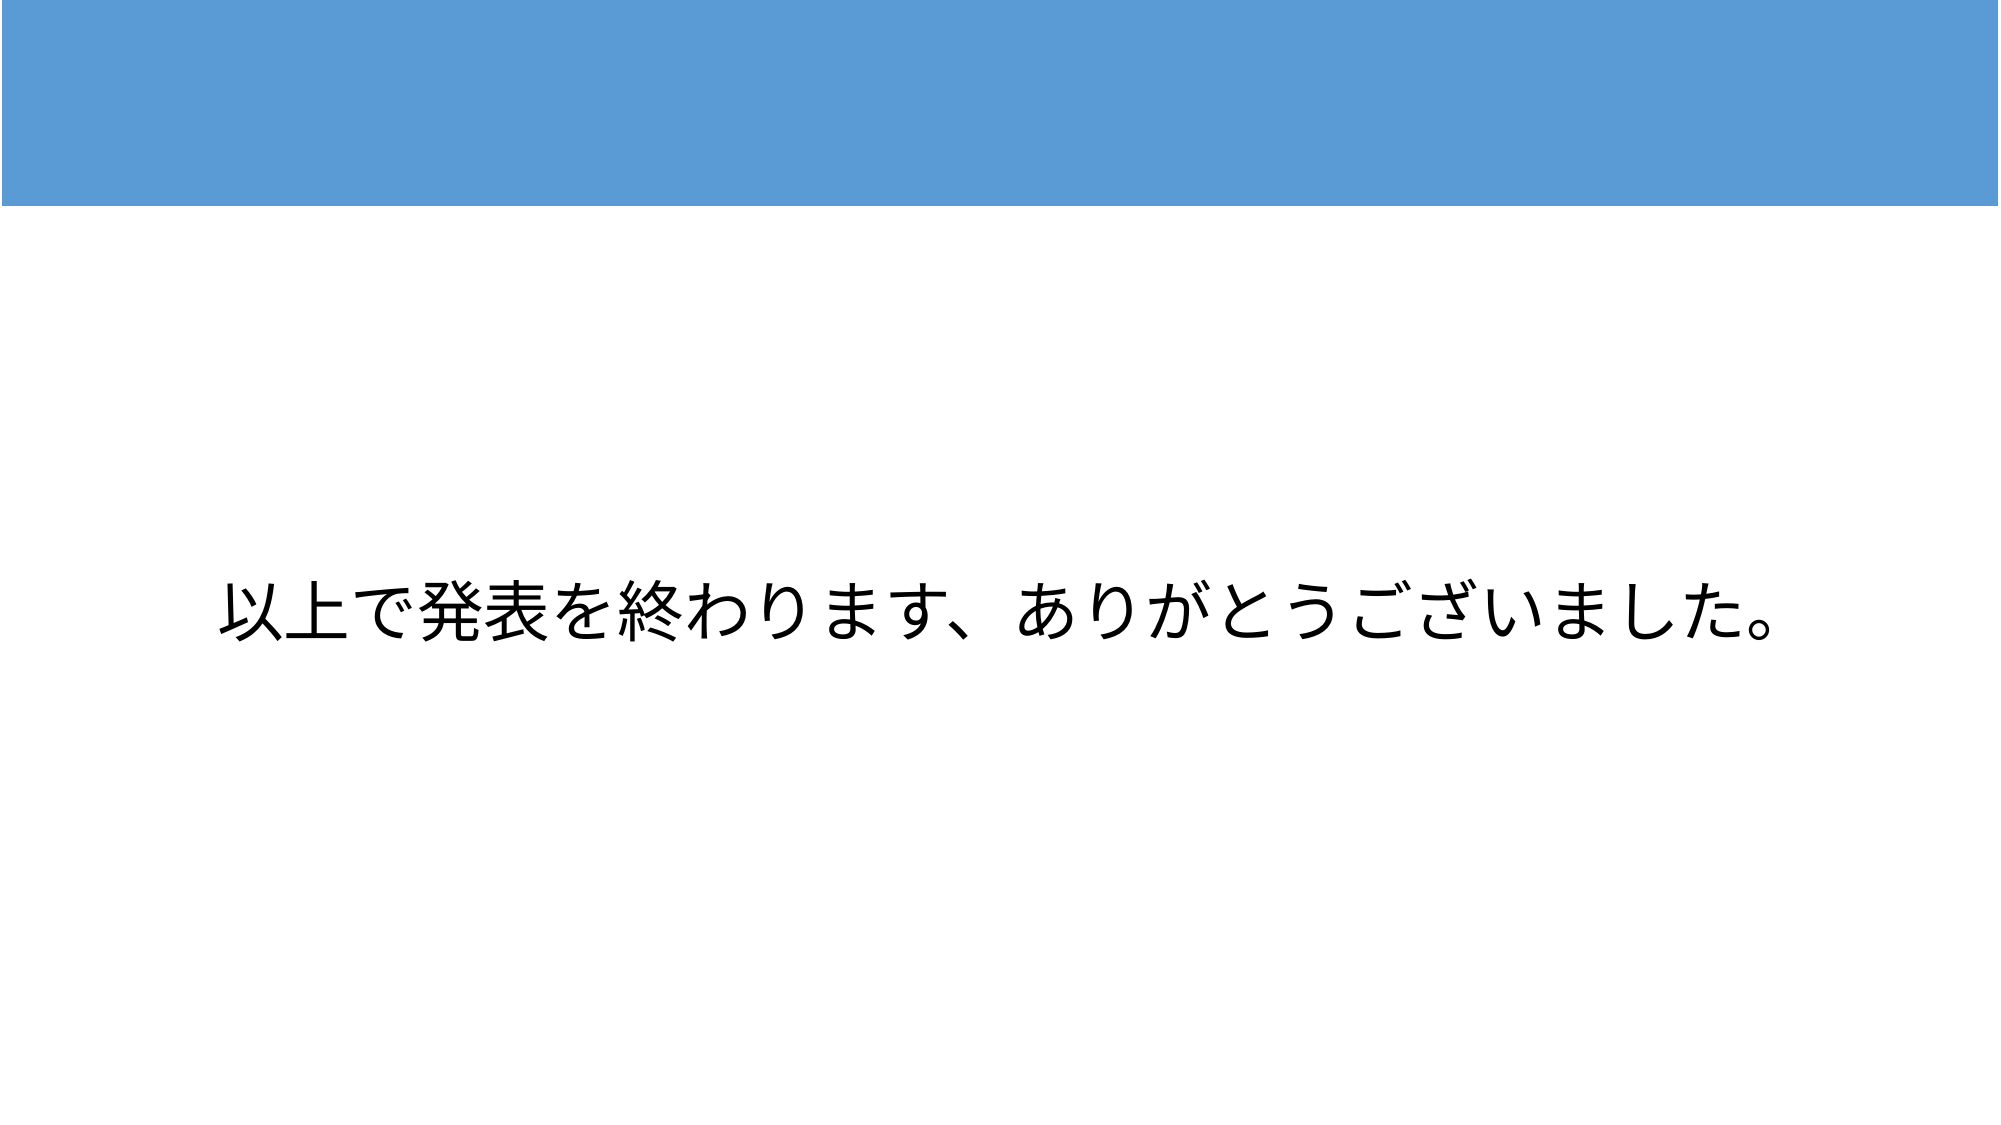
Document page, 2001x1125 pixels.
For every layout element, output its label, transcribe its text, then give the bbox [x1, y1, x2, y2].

text_box 以上で発表を終わります、ありがとうございました。 [202, 562, 1798, 658]
text_box [0, 0, 2000, 209]
